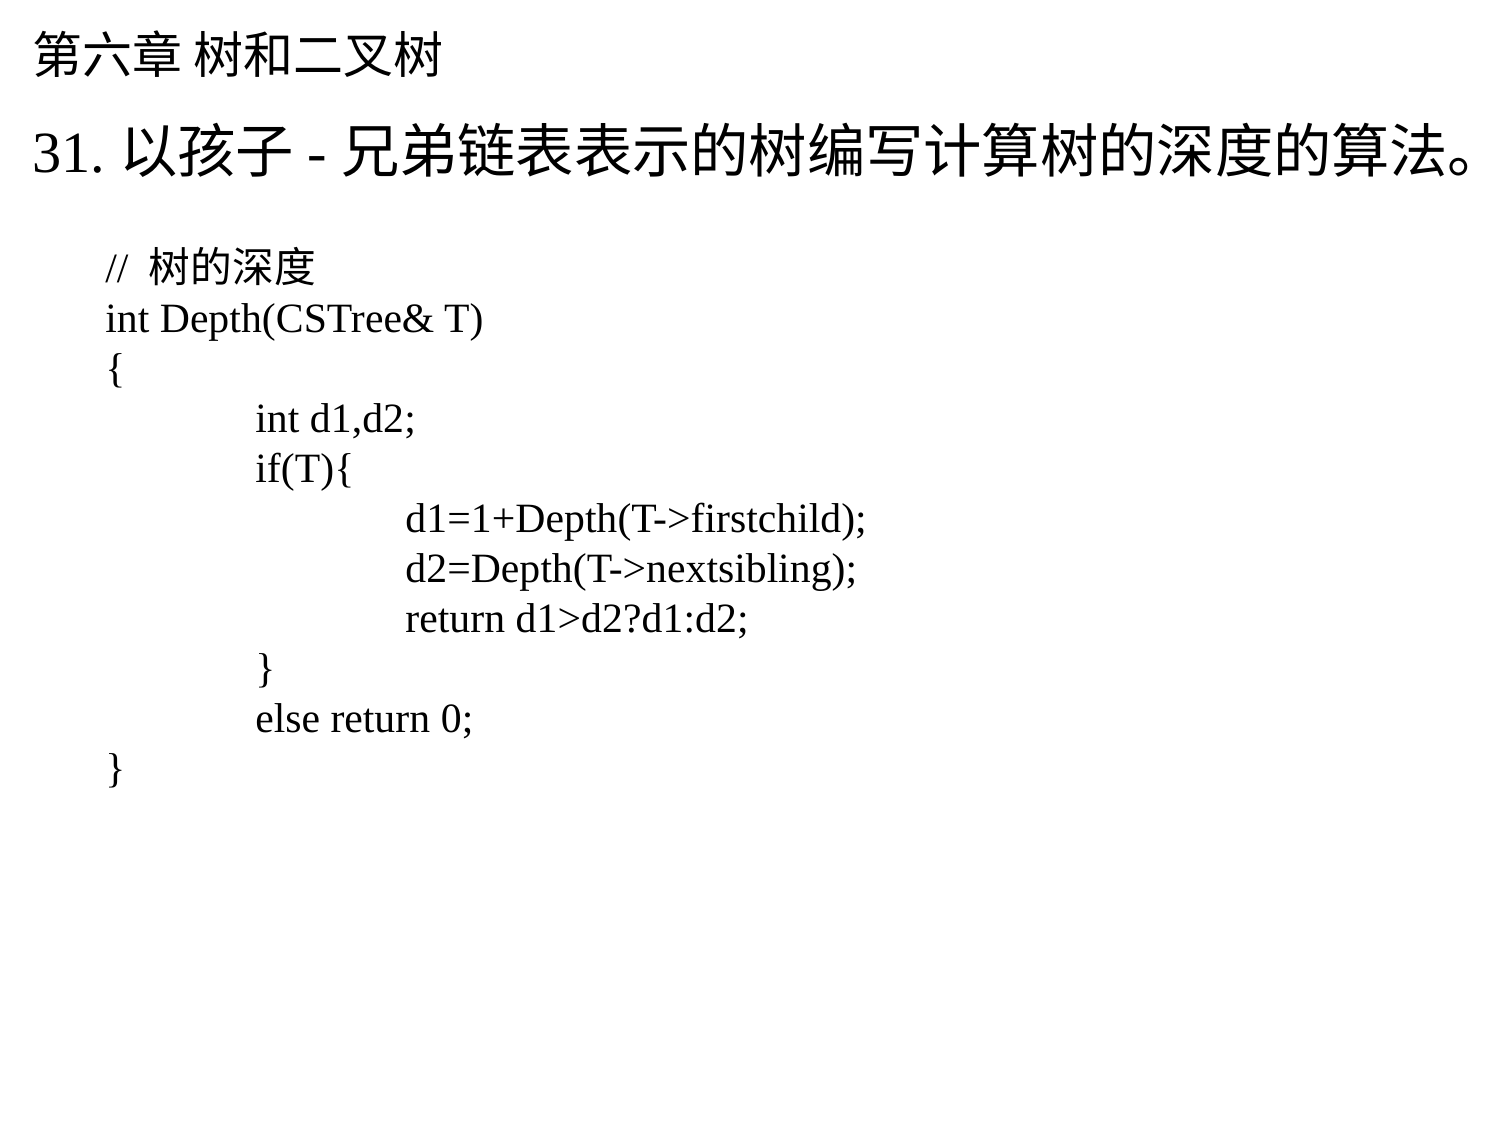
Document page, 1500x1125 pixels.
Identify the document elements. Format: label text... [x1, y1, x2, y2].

title 第六章 树和二叉树 [17, 0, 1311, 115]
list 31.以孩子-兄弟链表表示的树编写计算树的深度的算法。 [17, 115, 1474, 1088]
text_box // 树的深度 int Depth(CSTree& T) { int d1,d2; if(T){ d1=1+Depth(T->firstchild); d2=Depth(T->nextsibling); return d1>d2?d1:d2; } else return 0; } [90, 232, 1077, 848]
